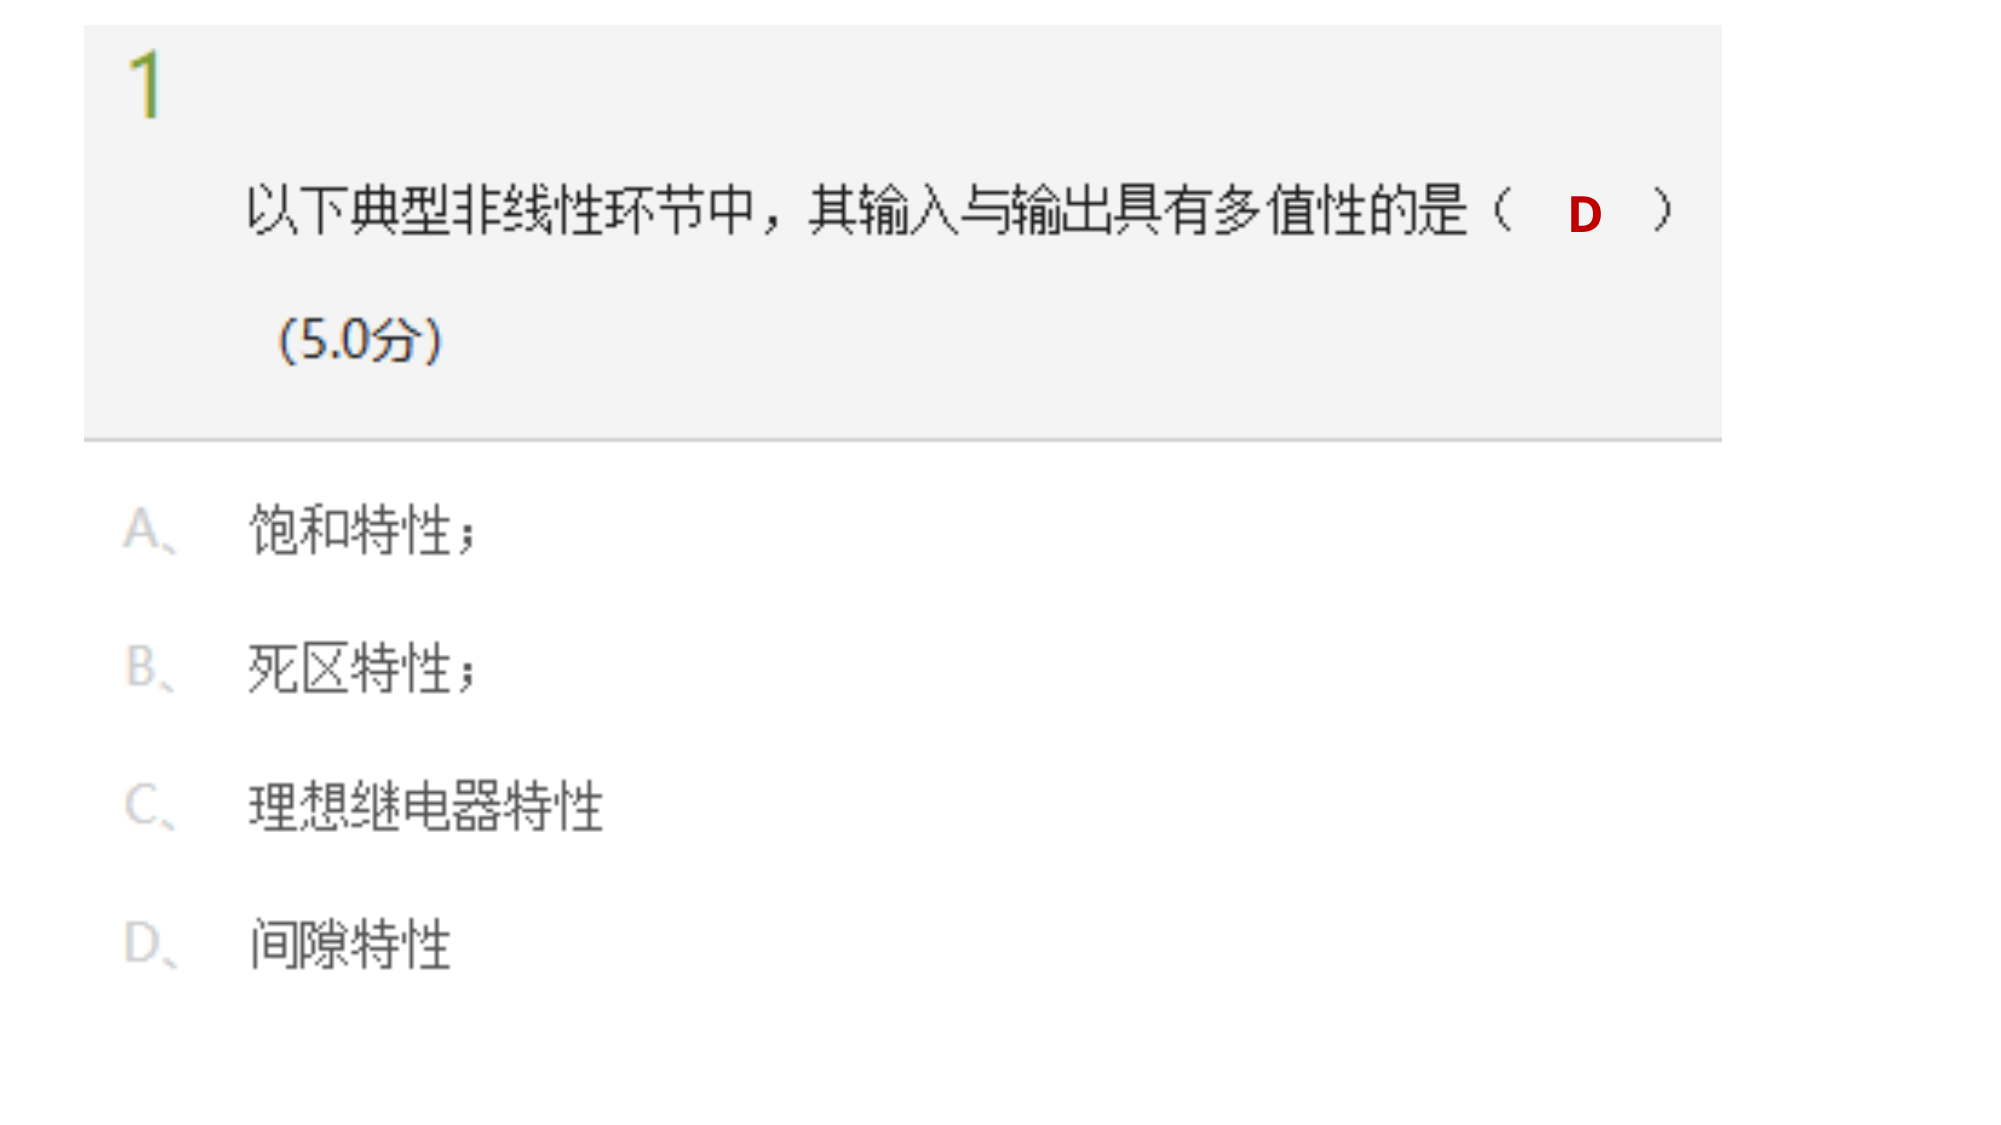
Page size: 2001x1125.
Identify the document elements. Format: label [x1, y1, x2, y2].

picture [83, 25, 1722, 1021]
